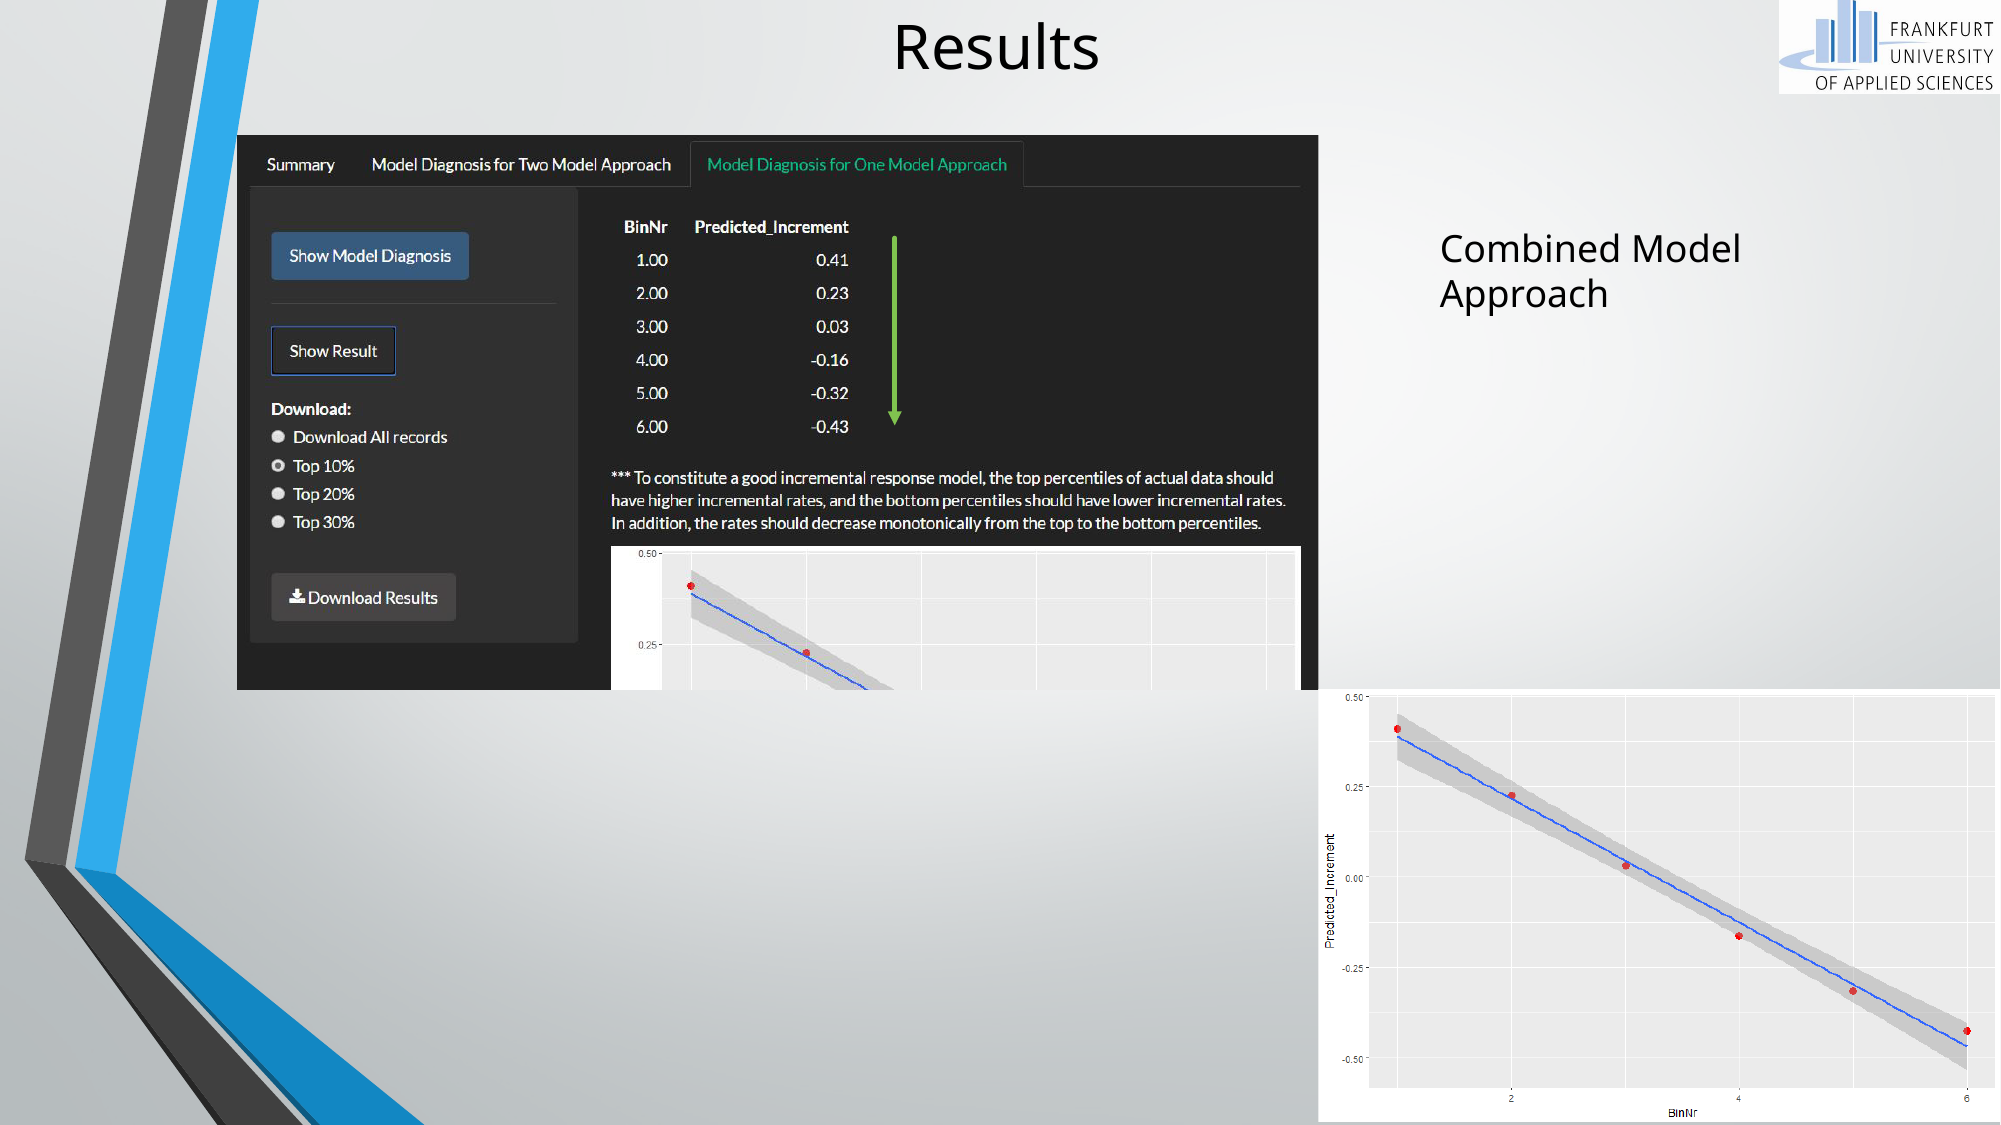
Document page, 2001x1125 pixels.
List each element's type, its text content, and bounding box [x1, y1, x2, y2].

text_box Combined Model Approach [1424, 217, 1875, 322]
title Results [180, 0, 1779, 90]
picture [1779, 0, 2000, 94]
picture [236, 135, 2000, 1122]
